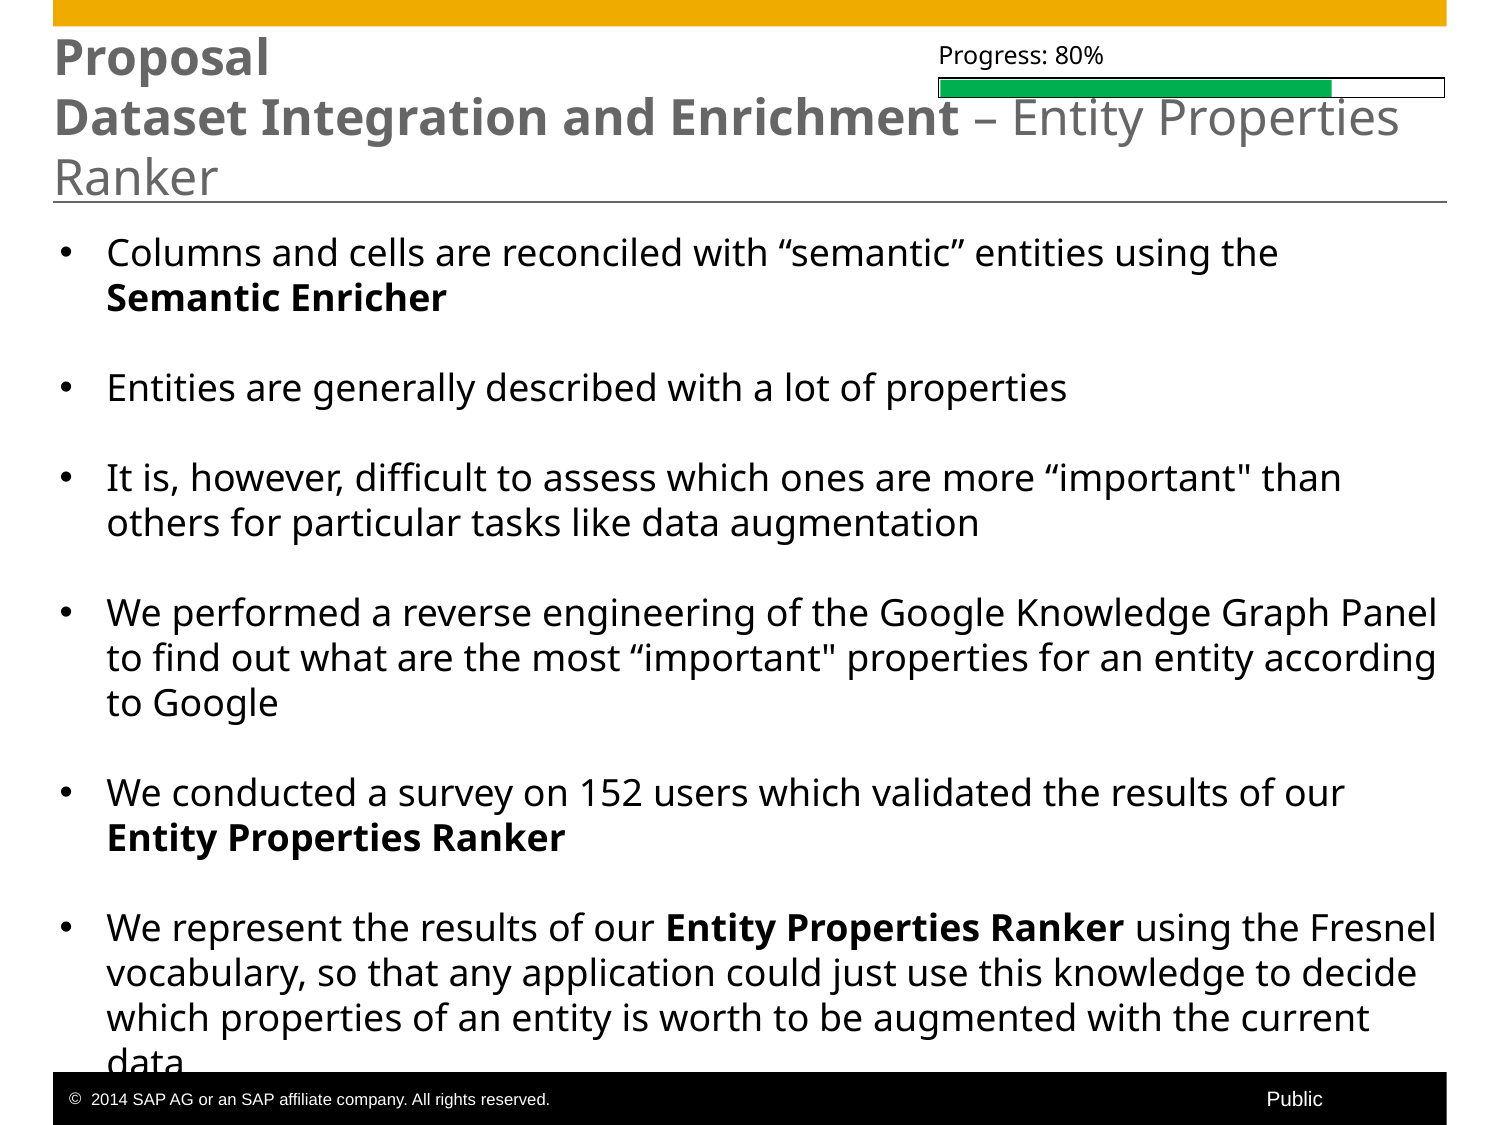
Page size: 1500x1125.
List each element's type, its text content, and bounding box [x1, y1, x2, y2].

text_box Columns and cells are reconciled with “semantic” entities using the Semantic Enricher Entities are generally described with a lot of properties It is, however, difficult to assess which ones are more “important" than others for particular tasks like data augmentation We performed a reverse engineering of the Google Knowledge Graph Panel to find out what are the most “important" properties for an entity according to Google We conducted a survey on 152 users which validated the results of our Entity Properties Ranker We represent the results of our Entity Properties Ranker using the Fresnel vocabulary, so that any application could just use this knowledge to decide which properties of an entity is worth to be augmented with the current data Submitted to the poster session at ESWC14 [59, 229, 1448, 1125]
title Proposal Dataset Integration and Enrichment – Entity Properties Ranker [53, 53, 1447, 178]
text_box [938, 39, 1445, 98]
